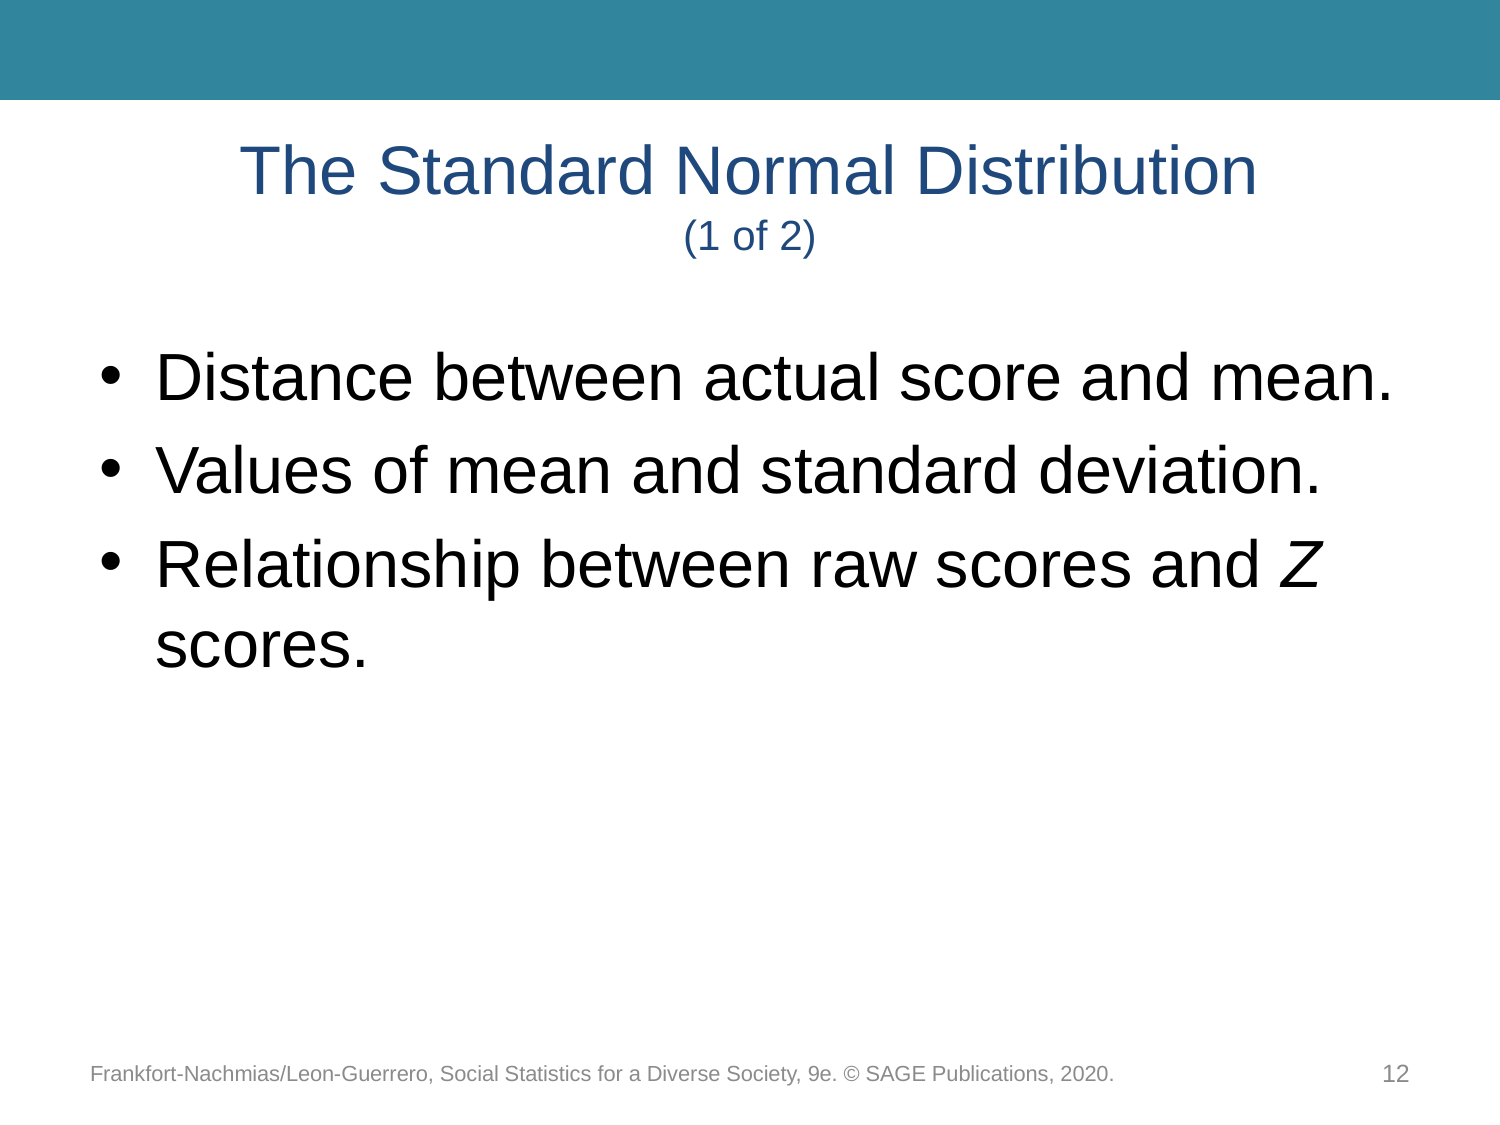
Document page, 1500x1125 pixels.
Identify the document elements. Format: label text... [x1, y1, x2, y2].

list Distance between actual score and mean. Values of mean and standard deviation. Relationship between raw scores and Z scores. [84, 326, 1425, 1013]
slide_number 12 [1350, 1042, 1425, 1103]
title The Standard Normal Distribution (1 of 2) [75, 117, 1425, 268]
footer Frankfort-Nachmias/Leon-Guerrero, Social Statistics for a Diverse Society, 9e. © SAGE Publications, 2020. [75, 1042, 1313, 1103]
